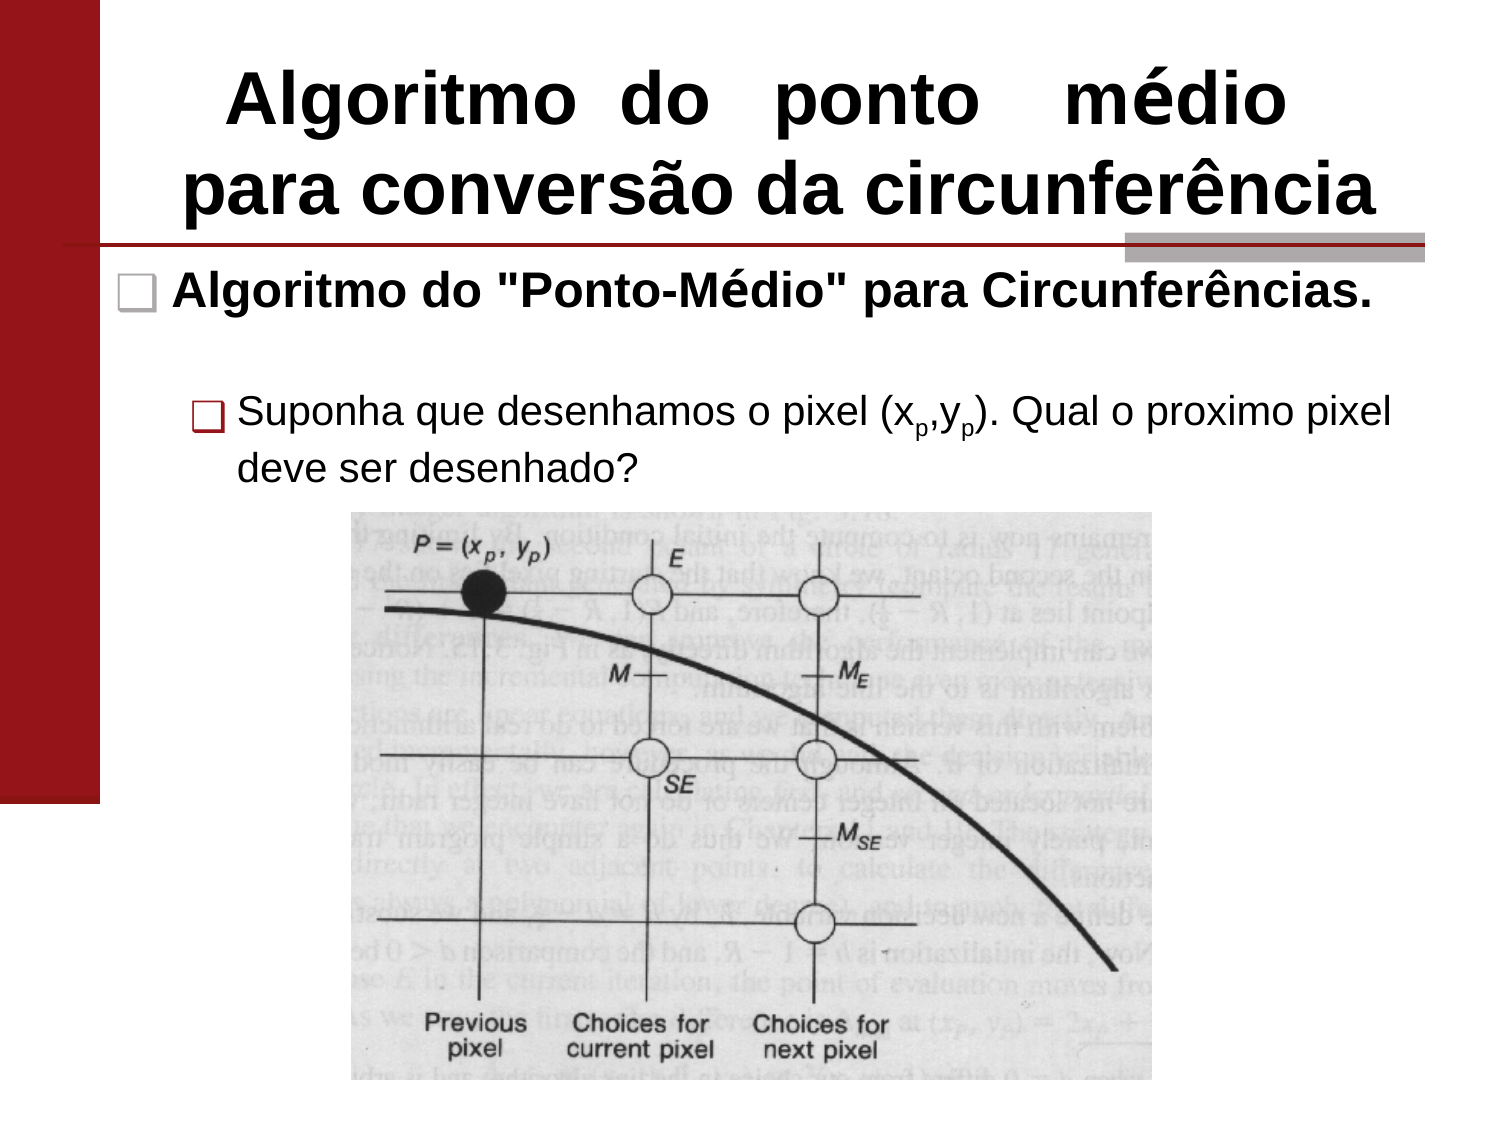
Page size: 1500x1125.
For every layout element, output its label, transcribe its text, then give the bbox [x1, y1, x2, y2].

picture [351, 512, 1152, 1080]
title Algoritmo do ponto médio para conversão da circunferência [150, 45, 1425, 234]
list Algoritmo do "Ponto-Médio" para Circunferências. Suponha que desenhamos o pixel (xp,yp). Qual o proximo pixel deve ser desenhado? [99, 249, 1463, 1075]
